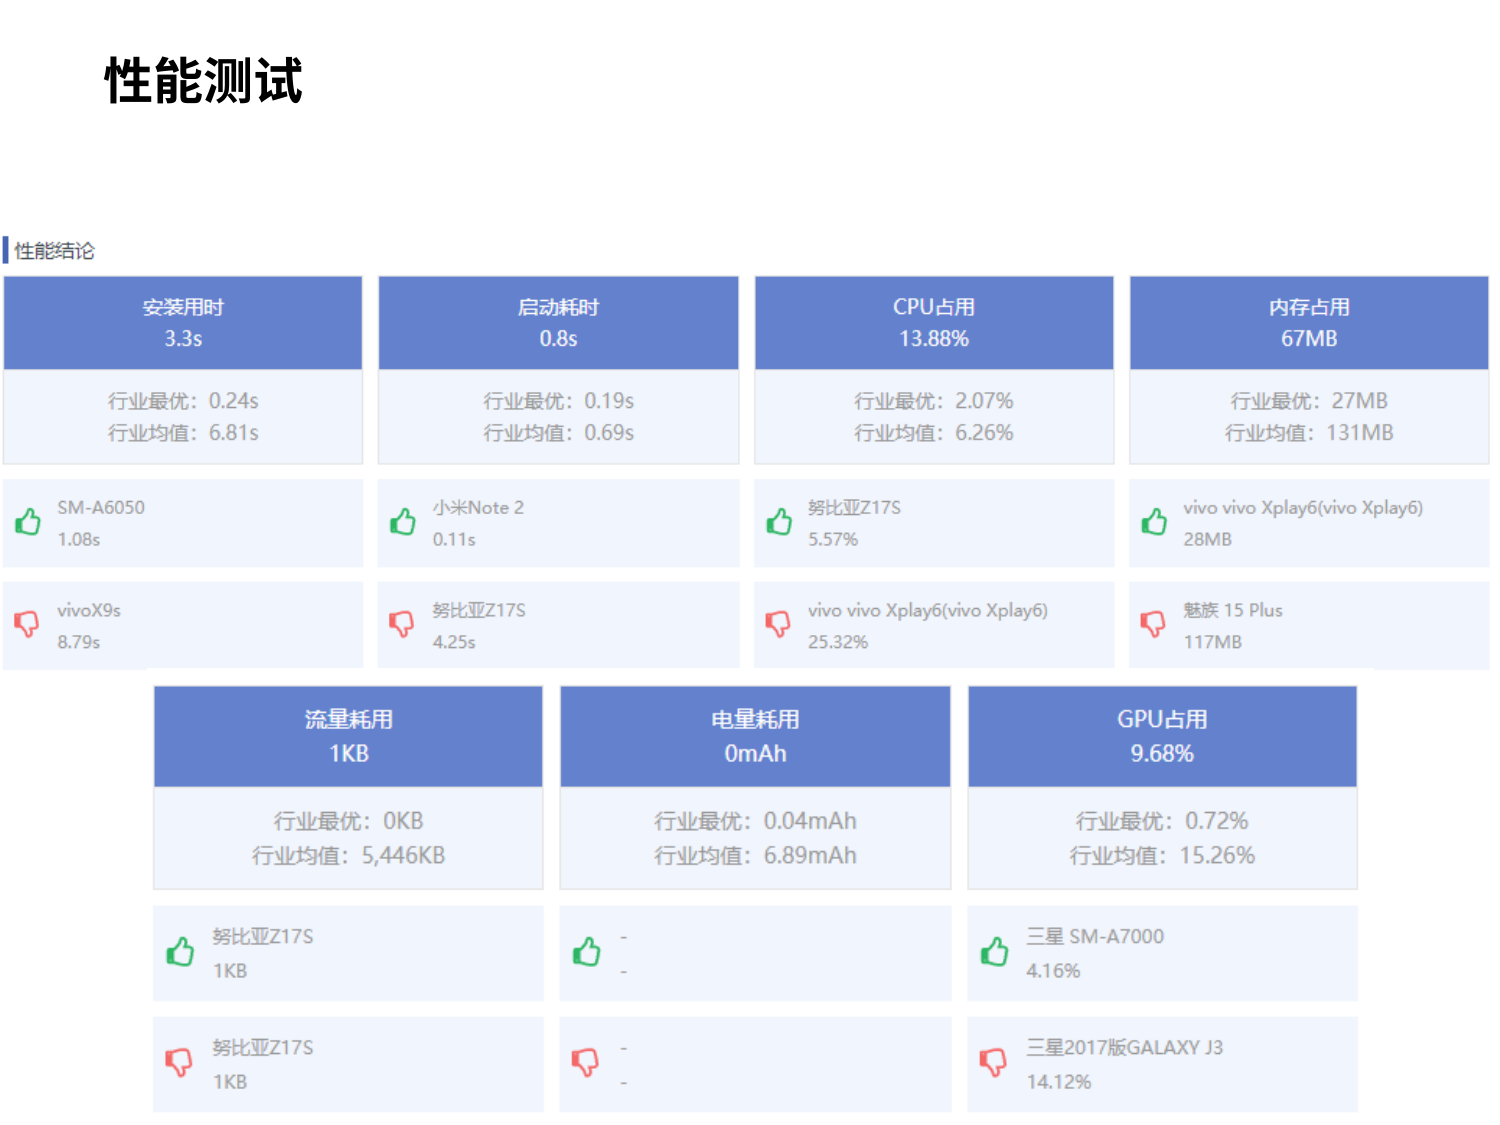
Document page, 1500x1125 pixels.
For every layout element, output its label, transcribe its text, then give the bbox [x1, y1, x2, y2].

text_box 性能测试 [88, 42, 573, 118]
picture [0, 219, 1500, 1125]
